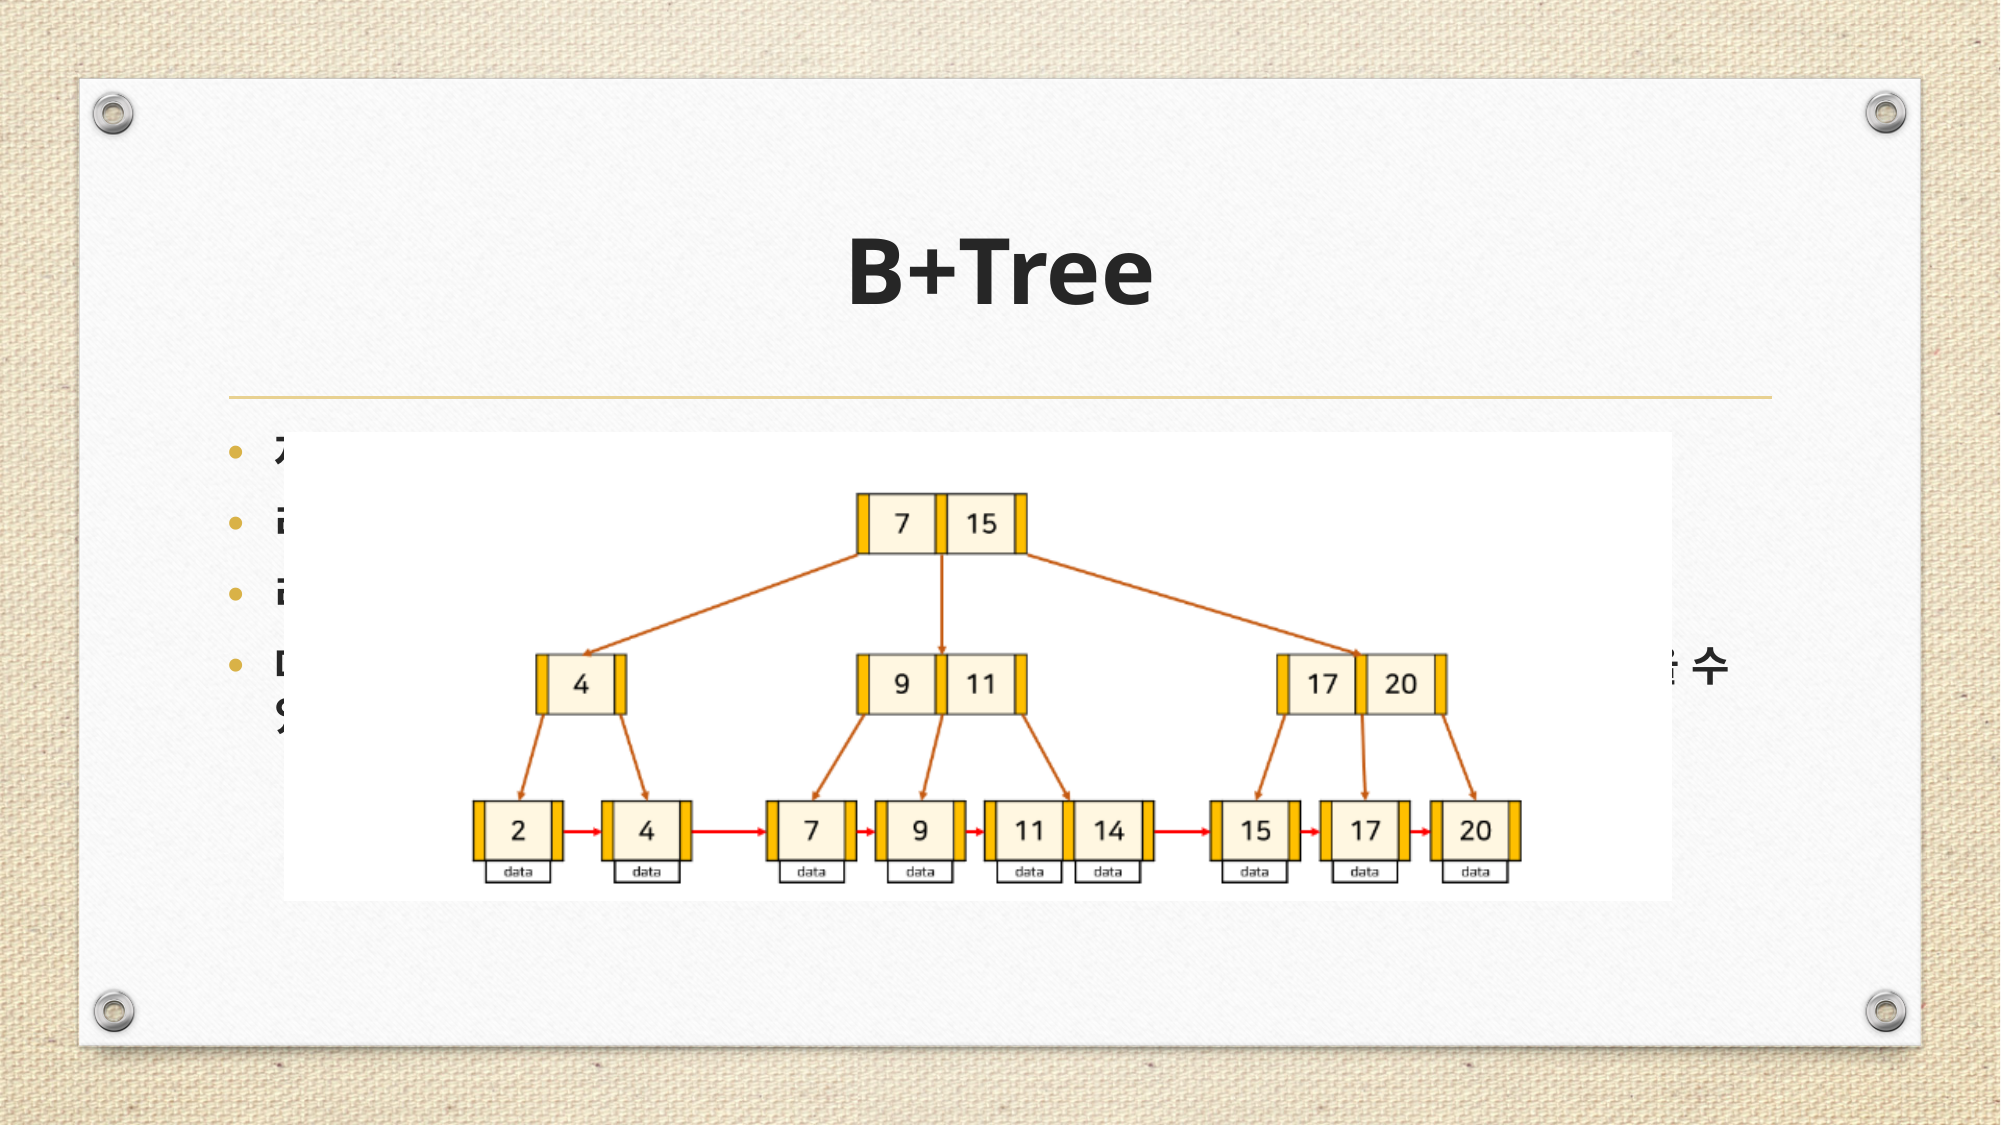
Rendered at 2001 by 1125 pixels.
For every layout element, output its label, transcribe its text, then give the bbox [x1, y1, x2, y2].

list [283, 432, 1673, 901]
text_box 자식 노드가 2개 이상인 B- Tree를 개선시킨 자료구조 리프노드만 인덱스와 함께 데이터를 가짐 리프노드들은 linkedlist로 연결 데이터를 읽을 때 linkedList로 연결된 값을 바로 읽을 수 있어 더욱 빠르게 찾을 수 있다. [212, 419, 1788, 964]
picture [0, 0, 2001, 1125]
title B+Tree [212, 161, 1788, 375]
